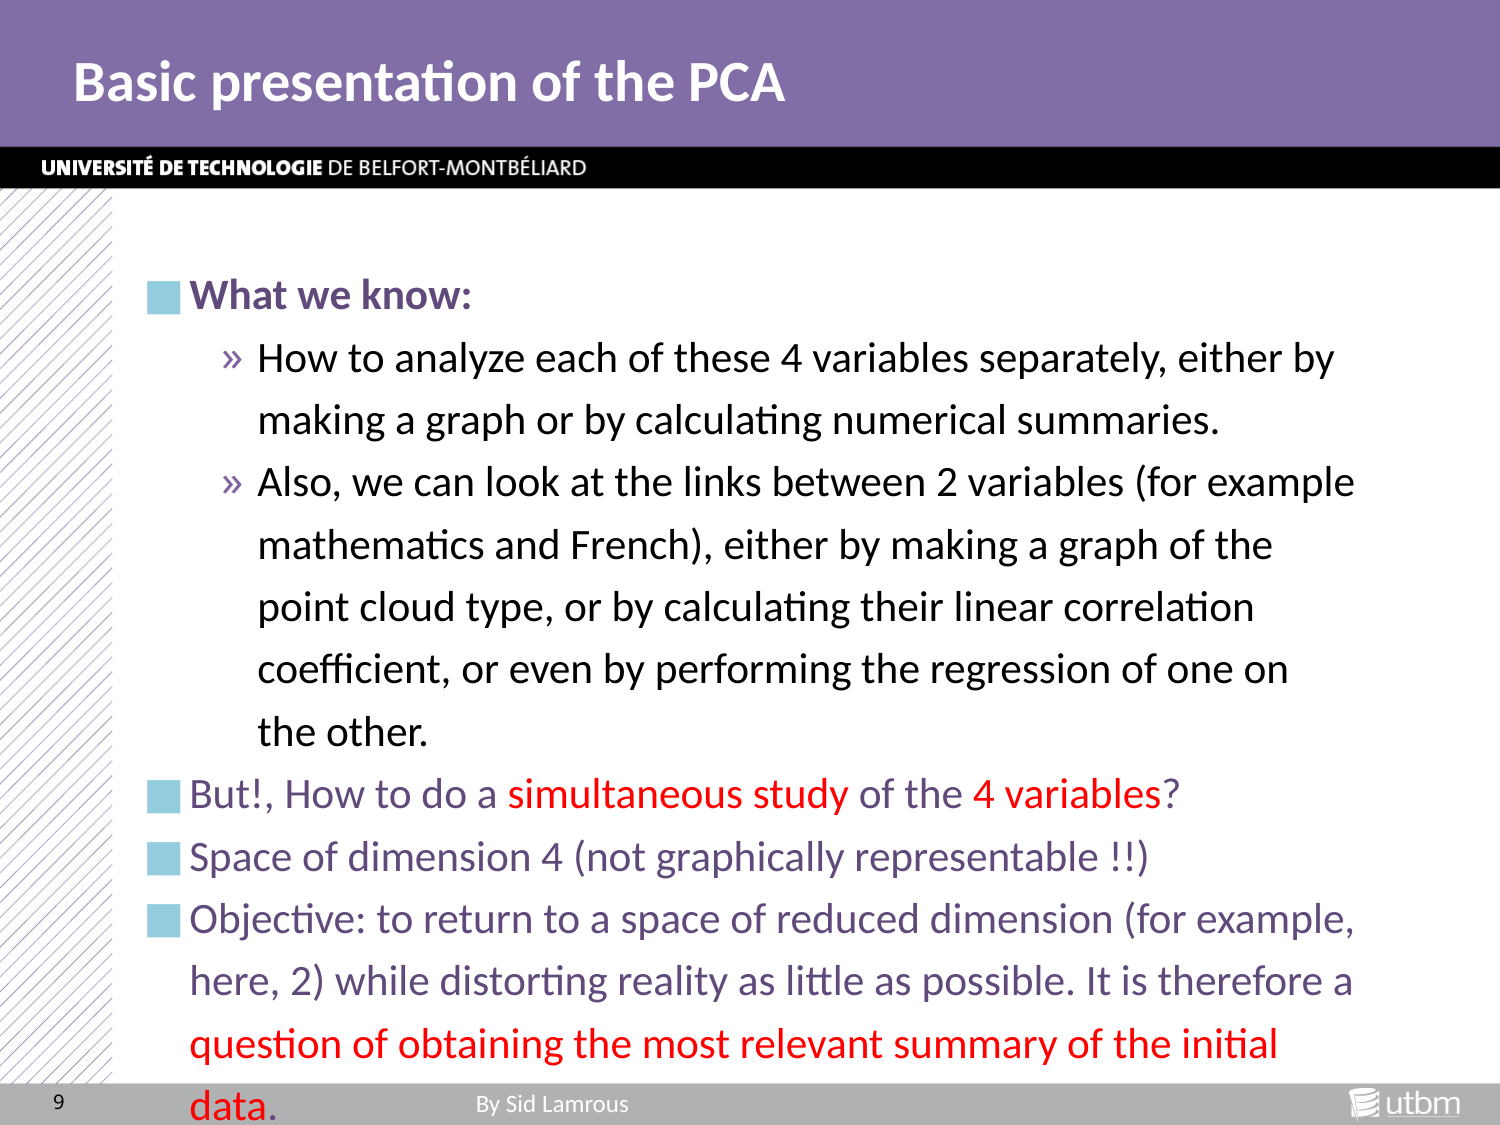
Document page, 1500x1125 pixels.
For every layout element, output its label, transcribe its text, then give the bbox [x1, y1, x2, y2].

list What we know: How to analyze each of these 4 variables separately, either by making a graph or by calculating numerical summaries. Also, we can look at the links between 2 variables (for example mathematics and French), either by making a graph of the point cloud type, or by calculating their linear correlation coefficient, or even by performing the regression of one on the other. But!, How to do a simultaneous study of the 4 variables? Space of dimension 4 (not graphically representable !!) Objective: to return to a space of reduced dimension (for example, here, 2) while distorting reality as little as possible. It is therefore a question of obtaining the most relevant summary of the initial data. [128, 248, 1372, 1125]
slide_number 9 [0, 1082, 117, 1124]
picture [0, 0, 1500, 1125]
footer By Sid Lamrous [117, 1082, 988, 1124]
title Basic presentation of the PCA [58, 3, 1334, 153]
